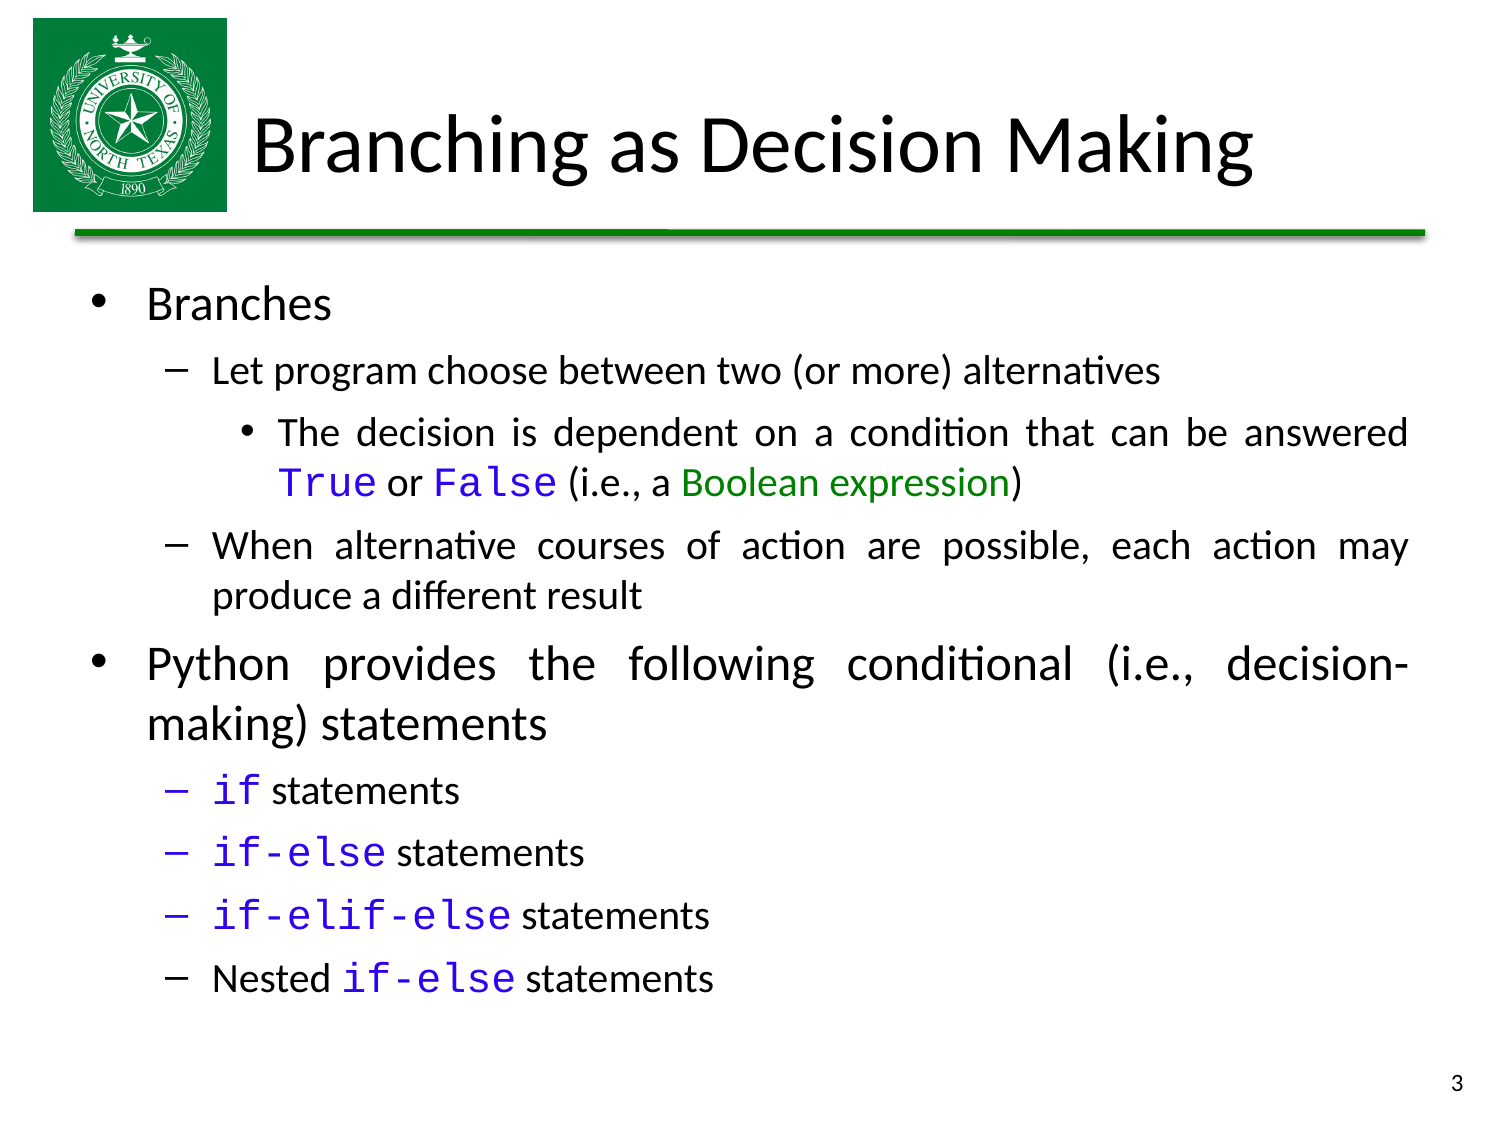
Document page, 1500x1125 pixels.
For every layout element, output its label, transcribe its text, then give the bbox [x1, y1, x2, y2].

title Branching as Decision Making [237, 45, 1479, 233]
list Branches Let program choose between two (or more) alternatives The decision is dependent on a condition that can be answered True or False (i.e., a Boolean expression) When alternative courses of action are possible, each action may produce a different result Python provides the following conditional (i.e., decision-making) statements if statements if-else statements if-elif-else statements Nested if-else statements [75, 262, 1425, 1052]
picture [33, 17, 228, 212]
slide_number 3 [1418, 1051, 1479, 1112]
